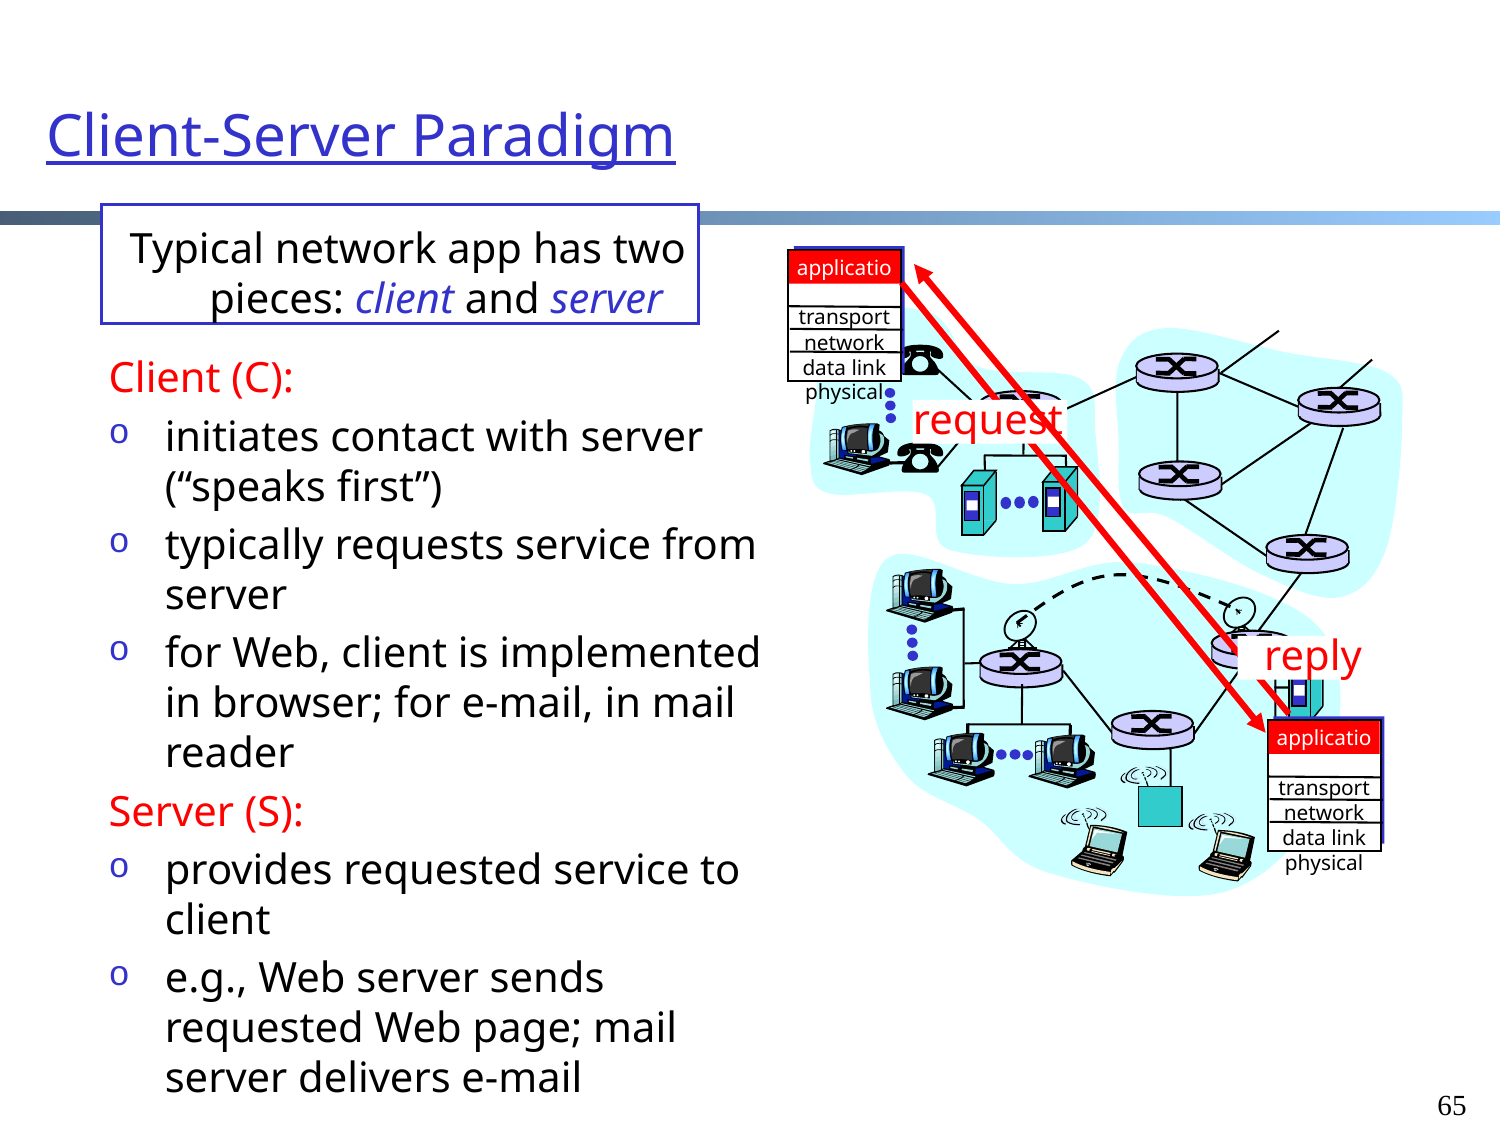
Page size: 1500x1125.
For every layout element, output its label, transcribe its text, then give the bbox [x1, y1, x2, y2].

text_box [803, 302, 1408, 906]
text_box Client (C): initiates contact with server (“speaks first”) typically requests service from server for Web, client is implemented in browser; for e-mail, in mail reader Server (S): provides requested service to client e.g., Web server sends requested Web page; mail server delivers e-mail [93, 343, 799, 1107]
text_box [913, 263, 1393, 715]
list Typical network app has two pieces: client and server [64, 214, 752, 343]
slide_number 65 [1406, 1078, 1482, 1125]
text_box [777, 245, 1392, 858]
text_box R [1424, 212, 1428, 224]
title Client-Server Paradigm [31, 39, 1407, 227]
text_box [898, 282, 1266, 733]
